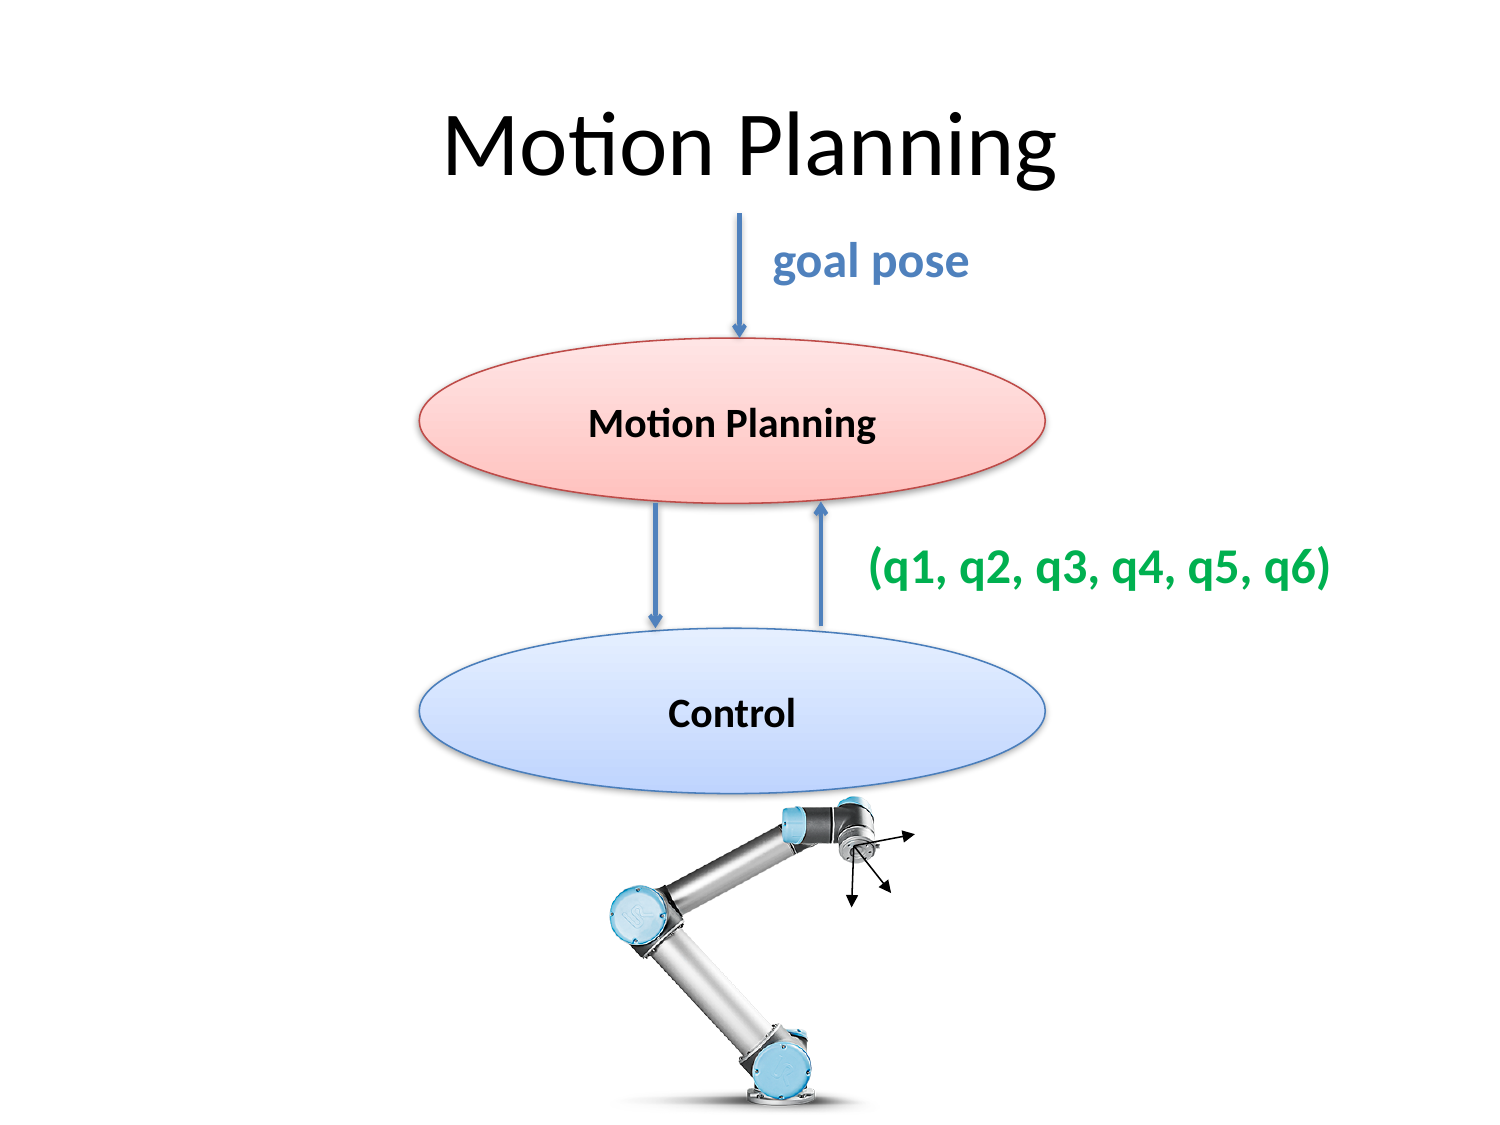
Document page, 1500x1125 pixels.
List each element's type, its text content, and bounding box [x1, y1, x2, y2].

text_box Control [418, 627, 1047, 792]
text_box Motion Planning [418, 337, 1047, 505]
picture [584, 793, 914, 1116]
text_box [852, 832, 914, 909]
text_box (q1, q2, q3, q4, q5, q6) [852, 526, 1380, 601]
text_box goal pose [757, 219, 999, 295]
title Motion Planning [75, 45, 1425, 233]
